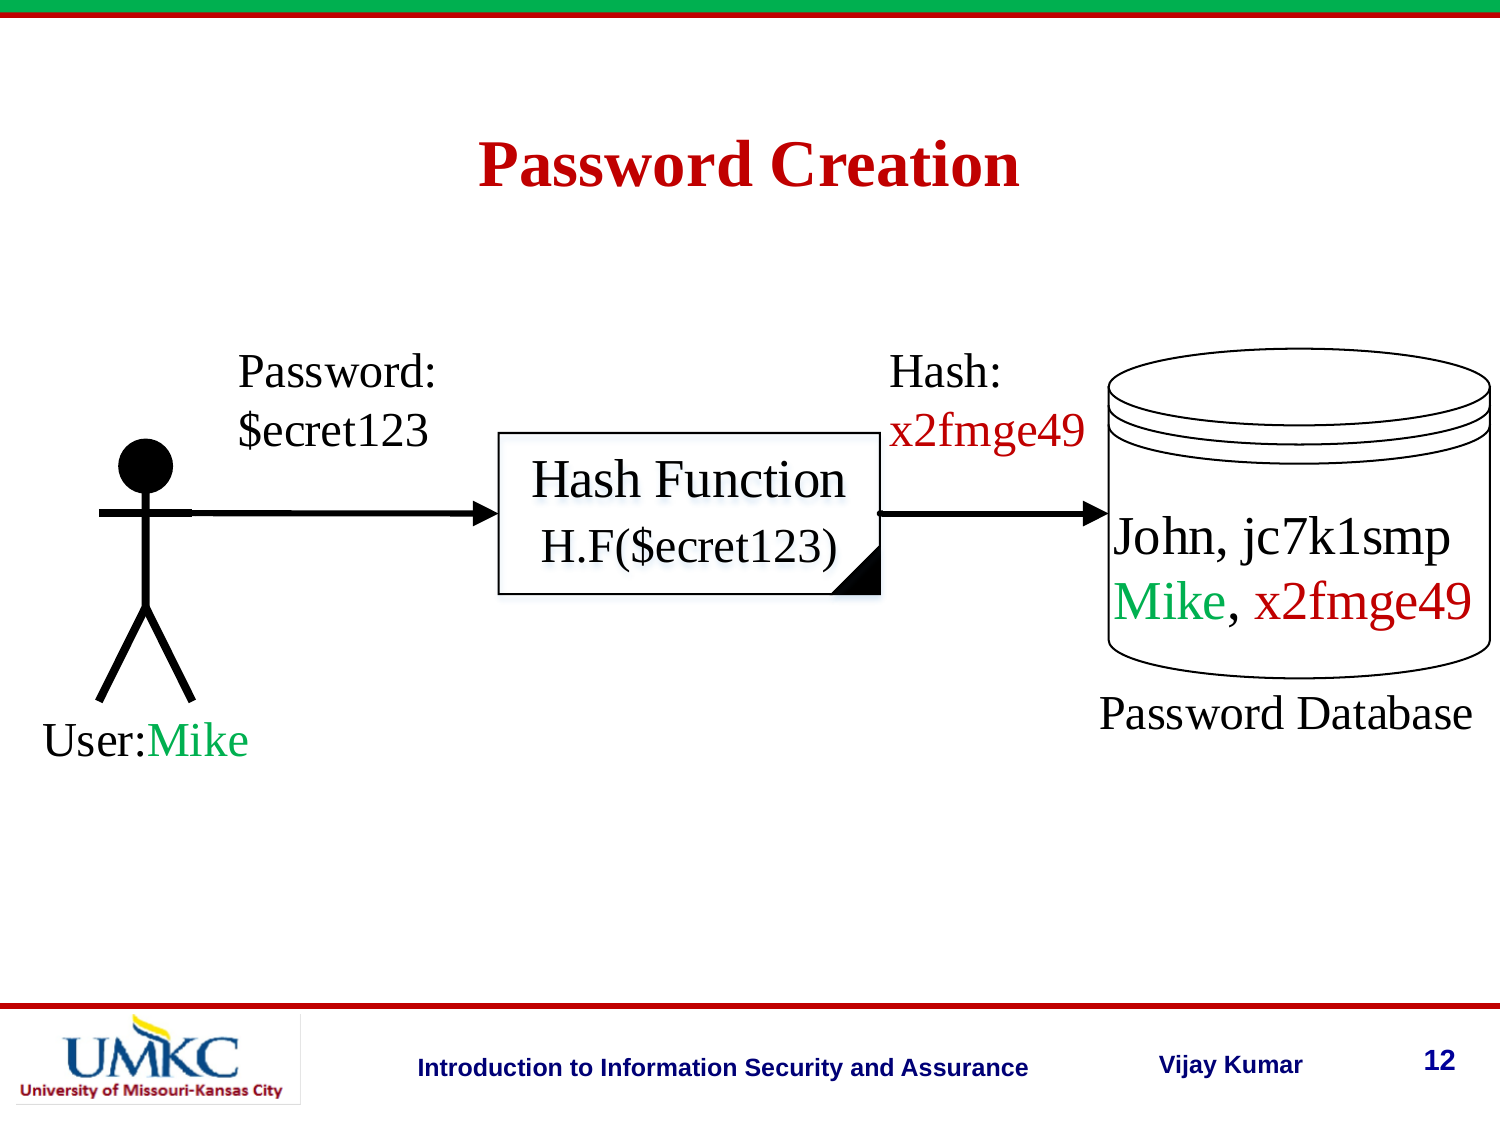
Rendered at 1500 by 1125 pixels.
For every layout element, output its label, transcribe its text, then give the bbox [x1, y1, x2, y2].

title Password Creation [112, 99, 1388, 220]
picture [14, 328, 1500, 792]
slide_number 12 [1372, 1033, 1472, 1074]
picture [16, 1014, 301, 1106]
